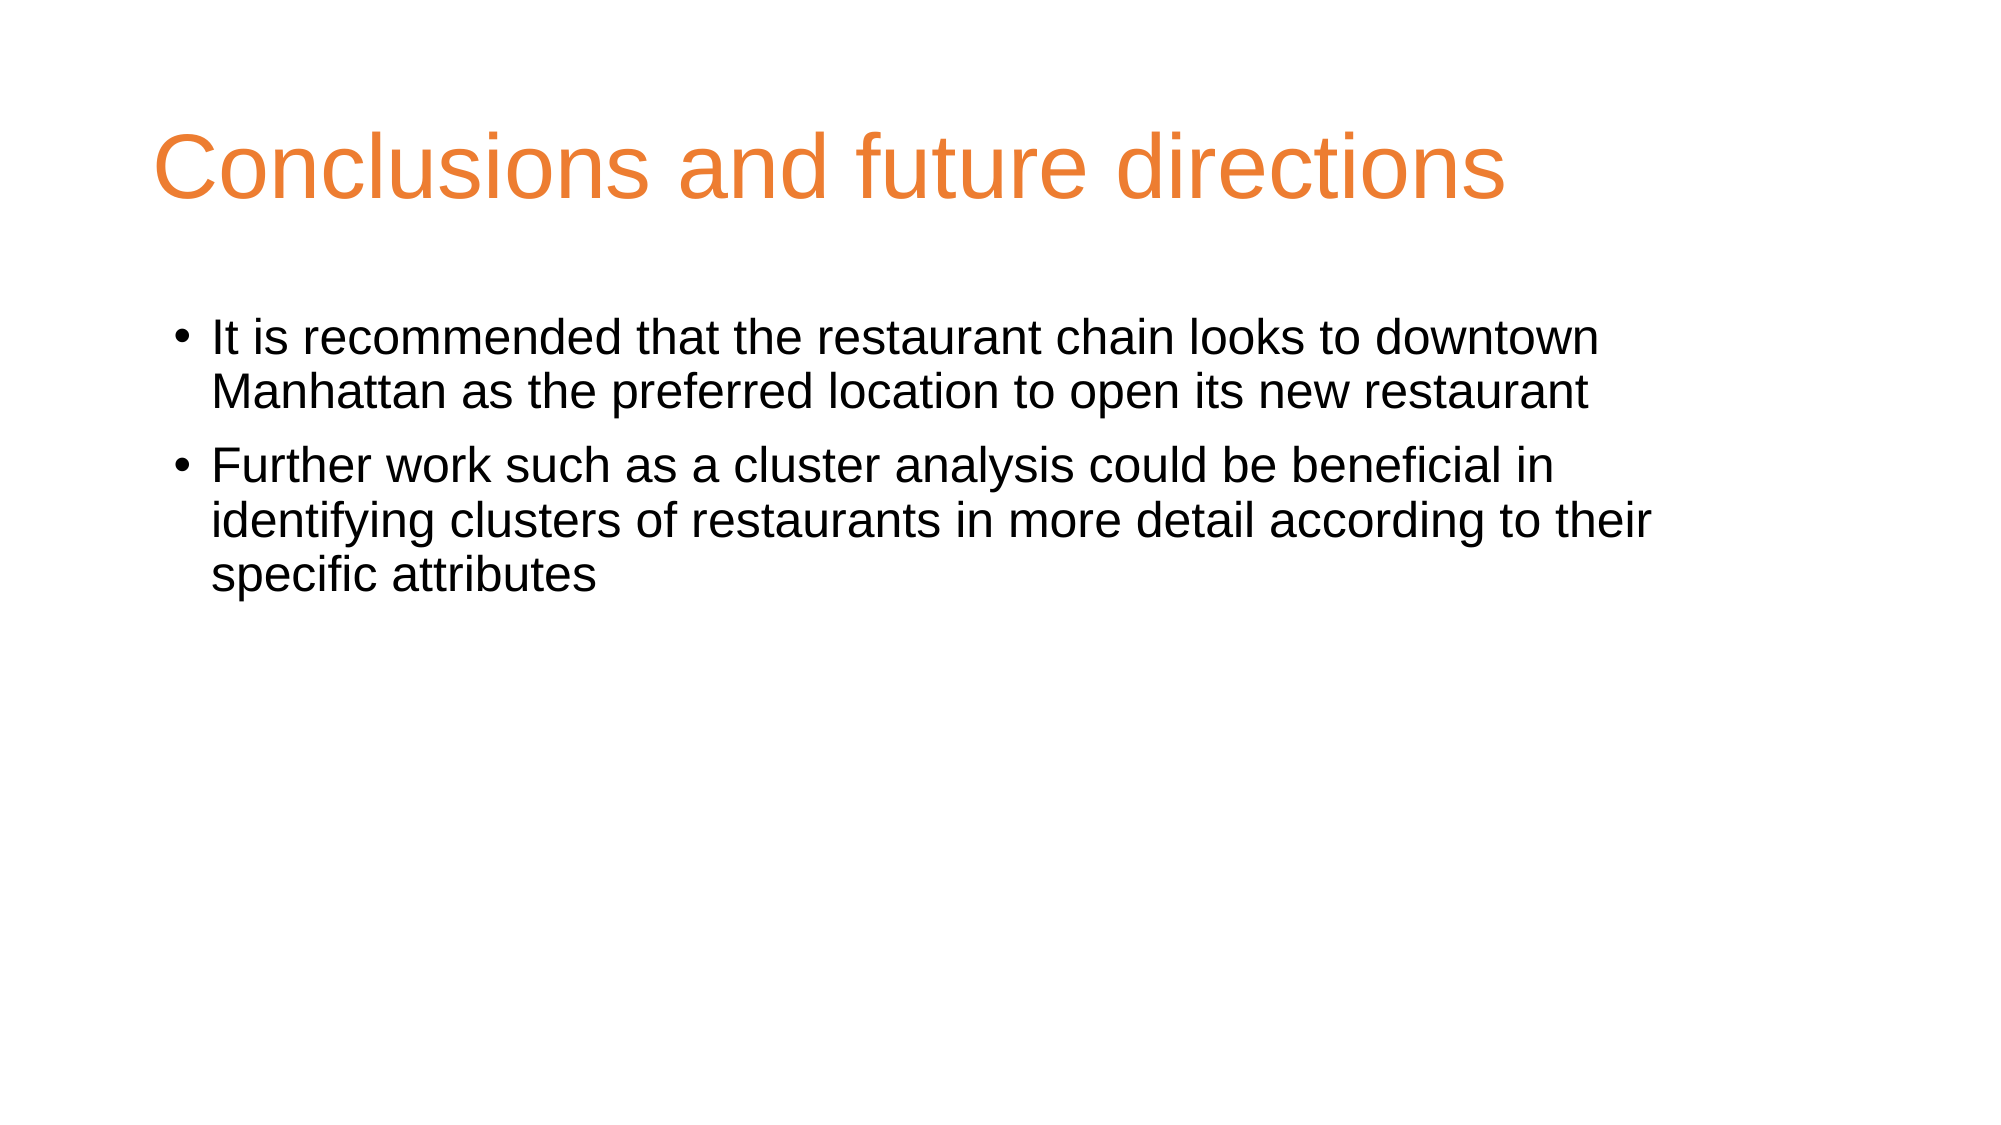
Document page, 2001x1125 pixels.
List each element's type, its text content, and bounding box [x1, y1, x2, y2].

title Conclusions and future directions [137, 59, 1863, 278]
list It is recommended that the restaurant chain looks to downtown Manhattan as the preferred location to open its new restaurant Further work such as a cluster analysis could be beneficial in identifying clusters of restaurants in more detail according to their specific attributes [158, 303, 1676, 914]
